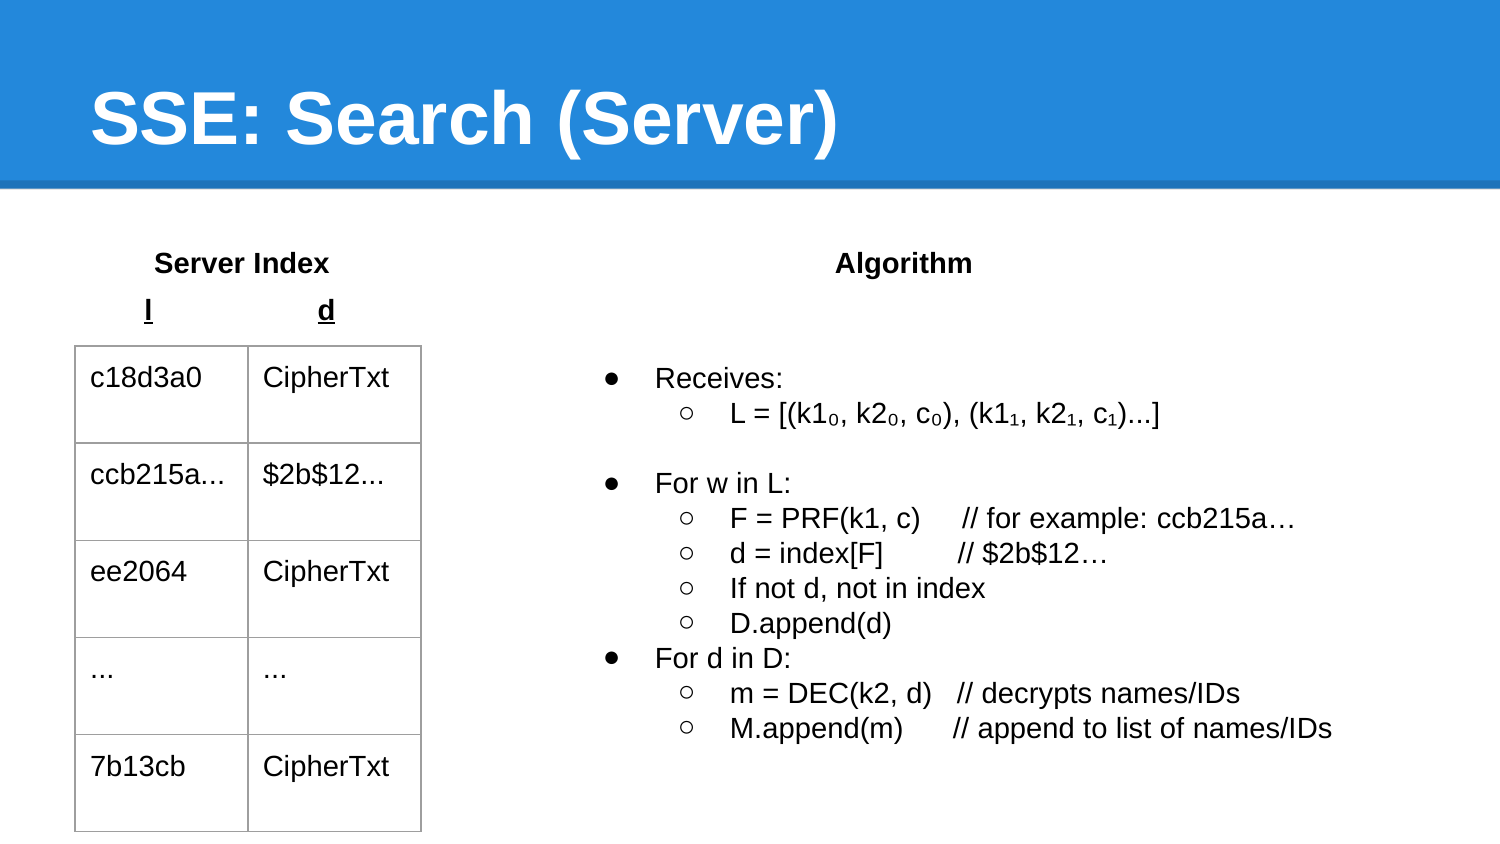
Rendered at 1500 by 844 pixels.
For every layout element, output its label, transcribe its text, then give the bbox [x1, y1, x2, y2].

text_box Receives: L = [(k1₀, k2₀, c₀), (k1₁, k2₁, c₁)...] For w in L: F = PRF(k1, c) // for example: ccb215a… d = index[F] // $2b$12… If not d, not in index D.append(d) For d in D: m = DEC(k2, d) // decrypts names/IDs M.append(m) // append to list of names/IDs [565, 344, 1373, 804]
table_header CipherTxt [249, 347, 420, 442]
table_header c18d3a0 [76, 347, 247, 442]
table_cell ee2064 [76, 541, 247, 637]
table_cell ccb215a... [76, 444, 247, 540]
table_cell CipherTxt [249, 735, 420, 831]
text_box Server Index [139, 229, 378, 275]
title SSE: Search (Server) [75, 33, 1425, 175]
table_cell $2b$12... [249, 444, 420, 540]
table_cell CipherTxt [249, 541, 420, 637]
text_box Algorithm [819, 229, 1080, 267]
table_cell 7b13cb [76, 735, 247, 831]
table_cell ... [249, 638, 420, 734]
table_cell ... [76, 638, 247, 734]
text_box l d [71, 275, 421, 325]
